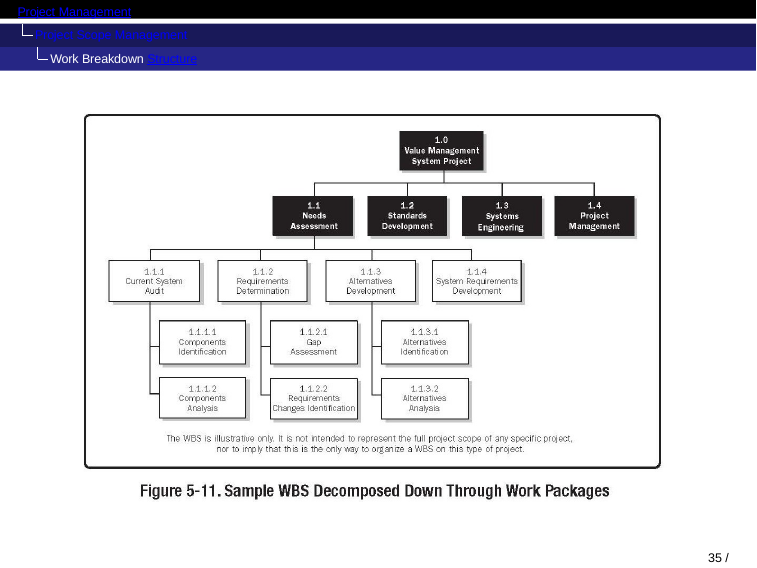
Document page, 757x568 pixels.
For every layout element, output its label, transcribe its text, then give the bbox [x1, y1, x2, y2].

slide_number 42 / 53 [701, 548, 746, 568]
text_box [0, 47, 756, 71]
text_box [0, 23, 33, 47]
text_box Project Management [0, 0, 756, 19]
text_box [202, 23, 756, 47]
text_box [83, 112, 667, 502]
text_box Project Scope Management Work Breakdown Structure [33, 16, 202, 66]
